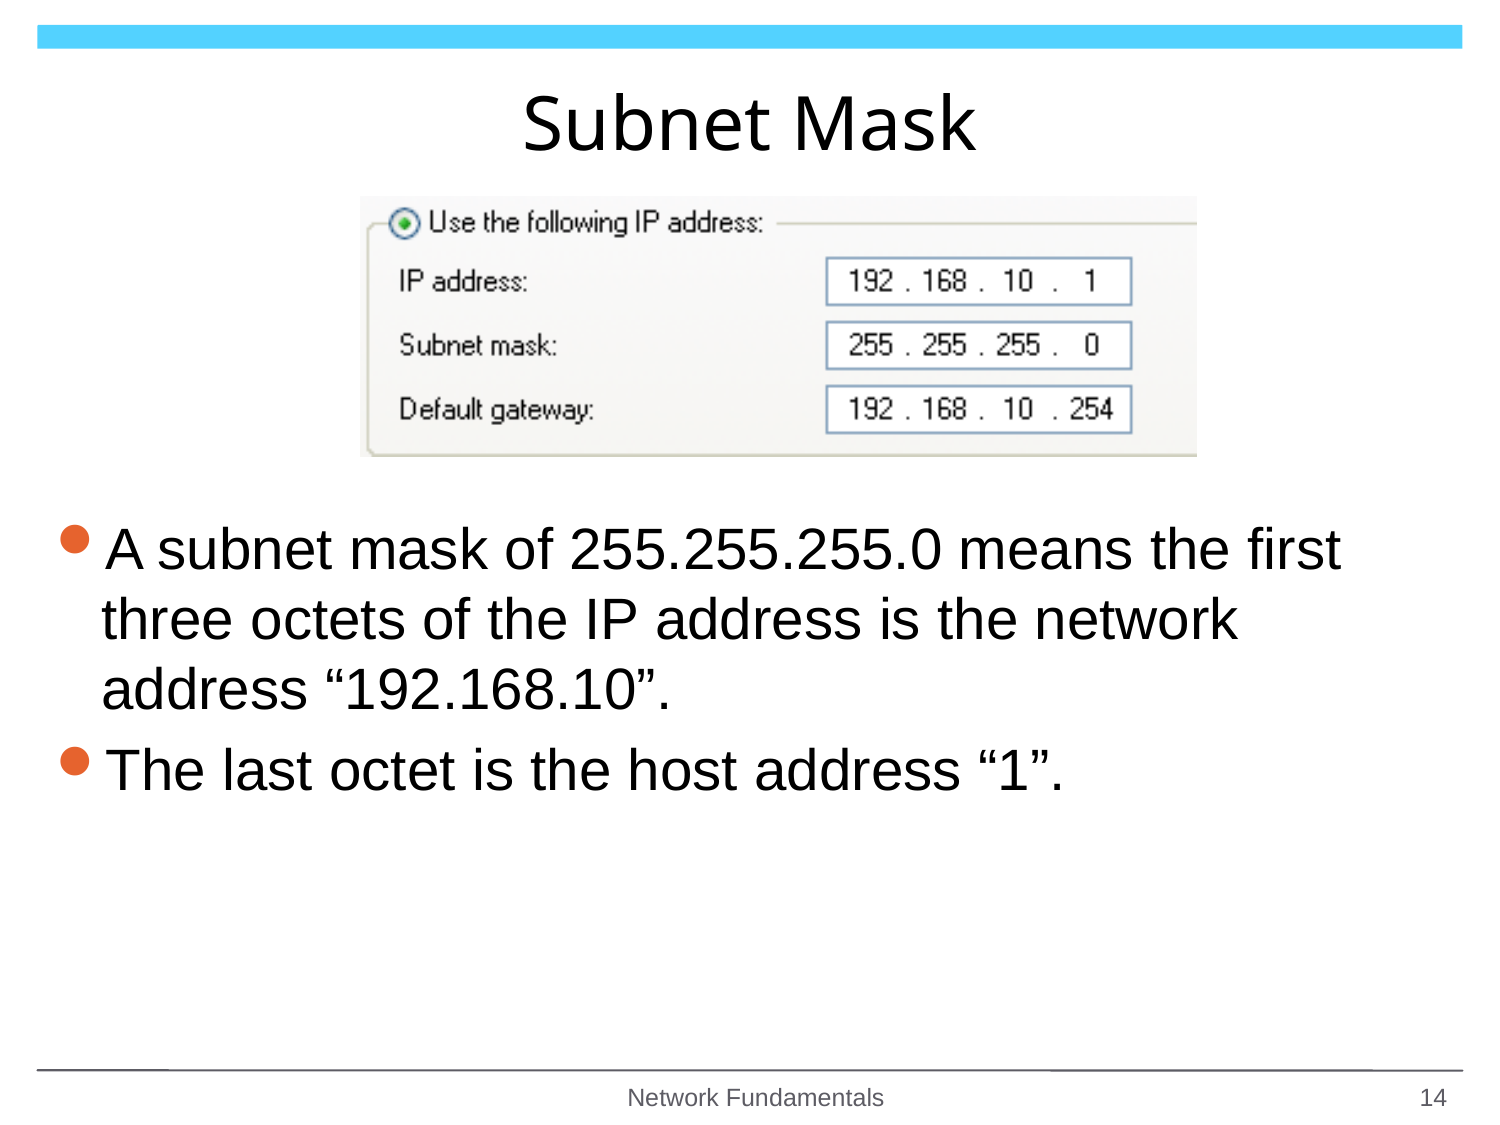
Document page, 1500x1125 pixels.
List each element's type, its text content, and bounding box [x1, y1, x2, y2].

slide_number 14 [1112, 1069, 1463, 1123]
picture [359, 196, 1197, 457]
footer Network Fundamentals [474, 1069, 1038, 1123]
title Subnet Mask [50, 45, 1450, 197]
list A subnet mask of 255.255.255.0 means the first three octets of the IP address is the network address “192.168.10”. The last octet is the host address “1”. [41, 503, 1450, 1050]
